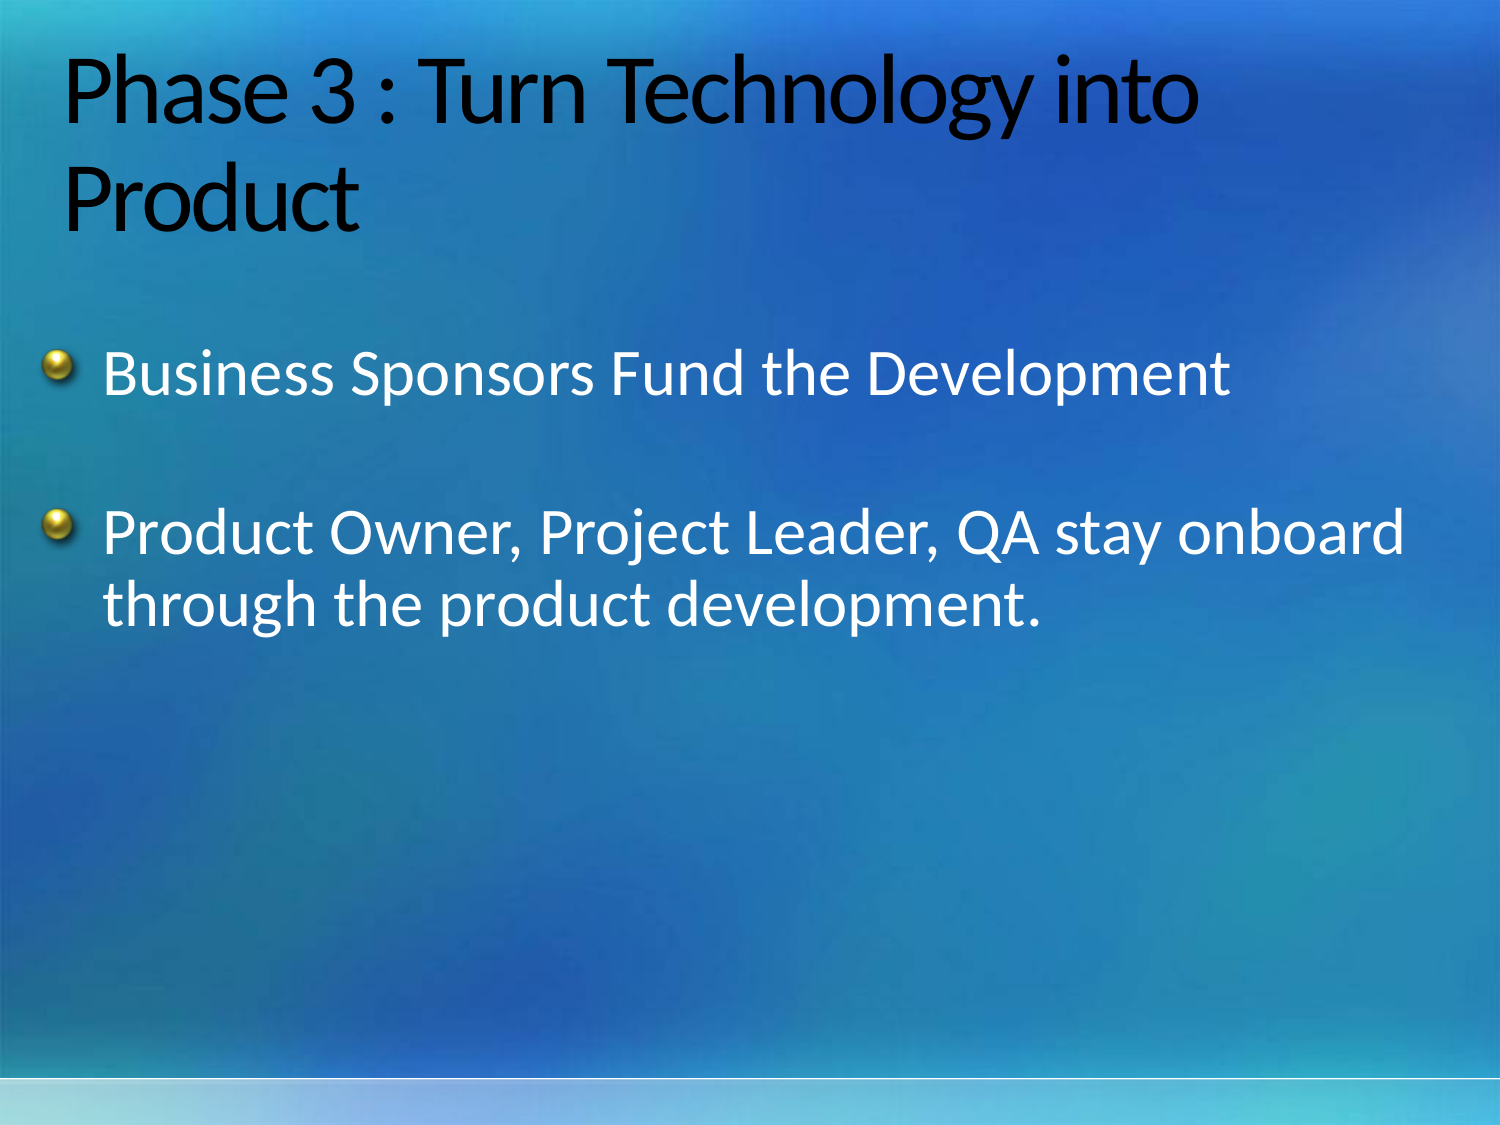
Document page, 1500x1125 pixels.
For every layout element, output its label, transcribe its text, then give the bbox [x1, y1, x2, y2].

title Phase 3 : Turn Technology into Product [62, 37, 1438, 256]
picture [0, 0, 1500, 1125]
list Business Sponsors Fund the Development Product Owner, Project Leader, QA stay onboard through the product development. [37, 337, 1413, 739]
